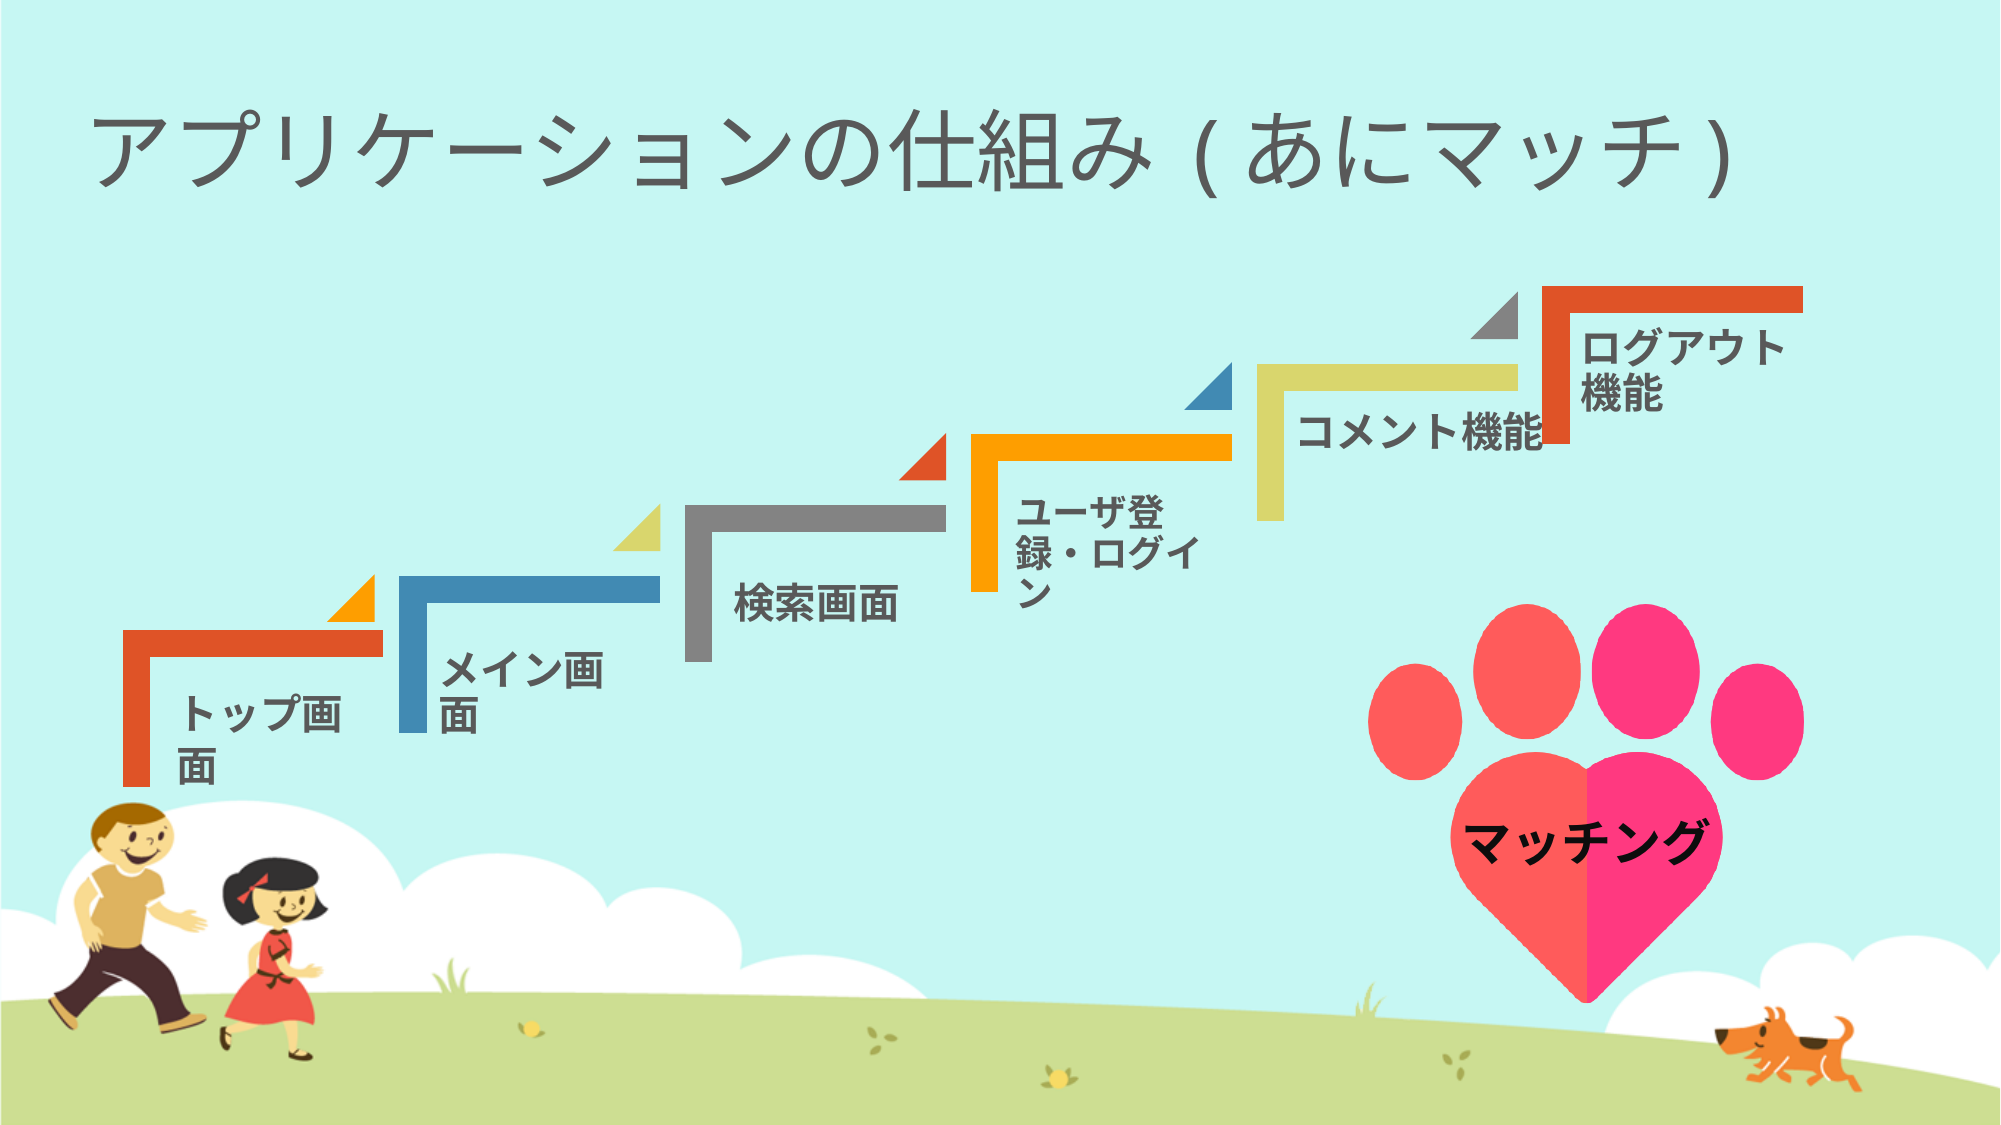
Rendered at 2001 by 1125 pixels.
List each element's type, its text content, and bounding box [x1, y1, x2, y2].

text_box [1368, 585, 1804, 1021]
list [114, 244, 1804, 920]
title アプリケーションの仕組み (あにマッチ) [68, 10, 1789, 212]
picture [0, 0, 2001, 1125]
